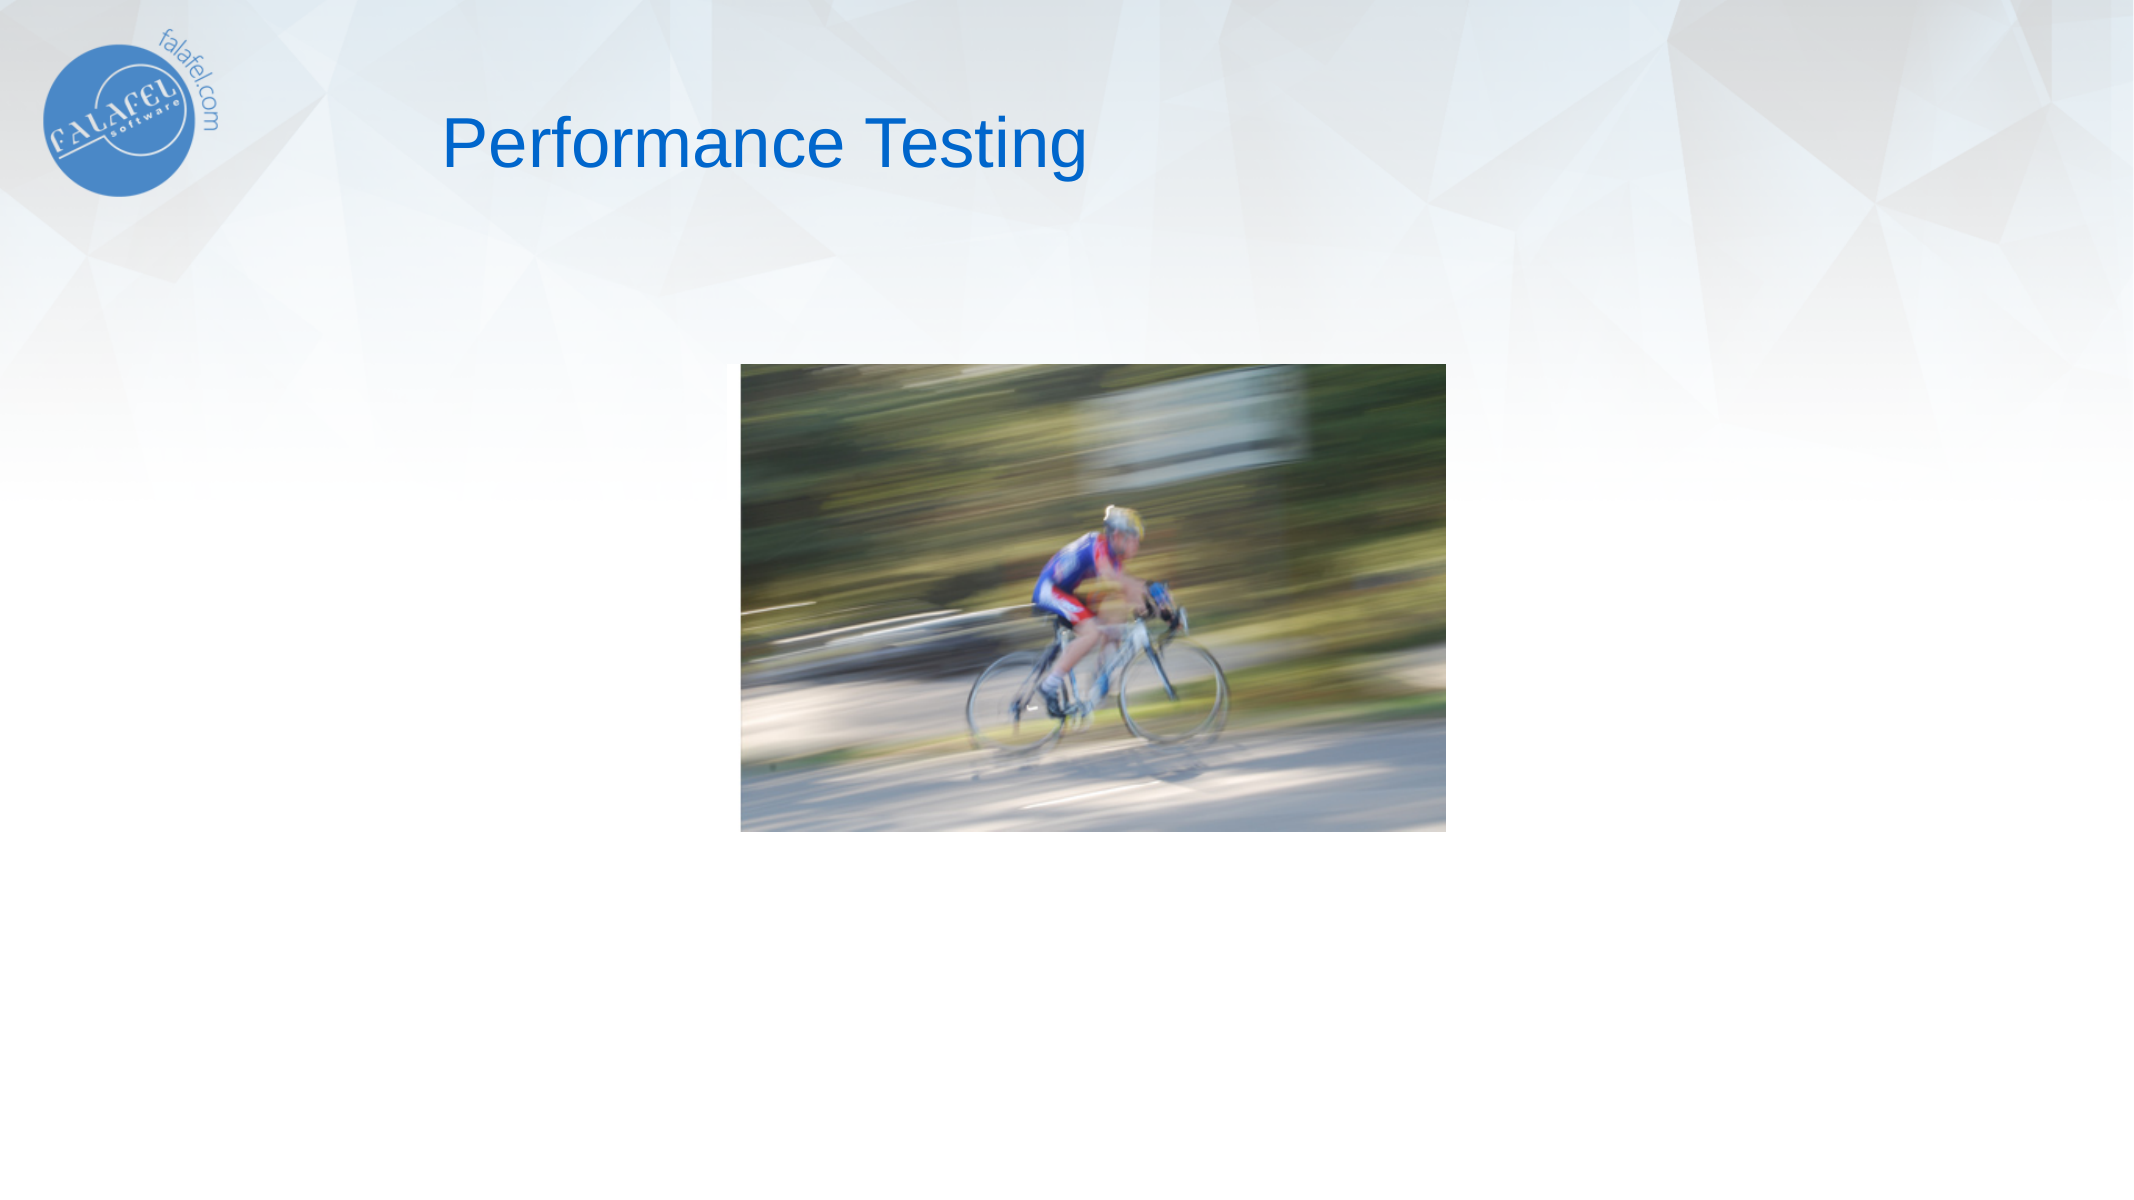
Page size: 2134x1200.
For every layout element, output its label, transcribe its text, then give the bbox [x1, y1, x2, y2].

title Performance Testing [425, 62, 1635, 218]
text_box [426, 243, 1747, 1026]
picture [0, 0, 2134, 1200]
